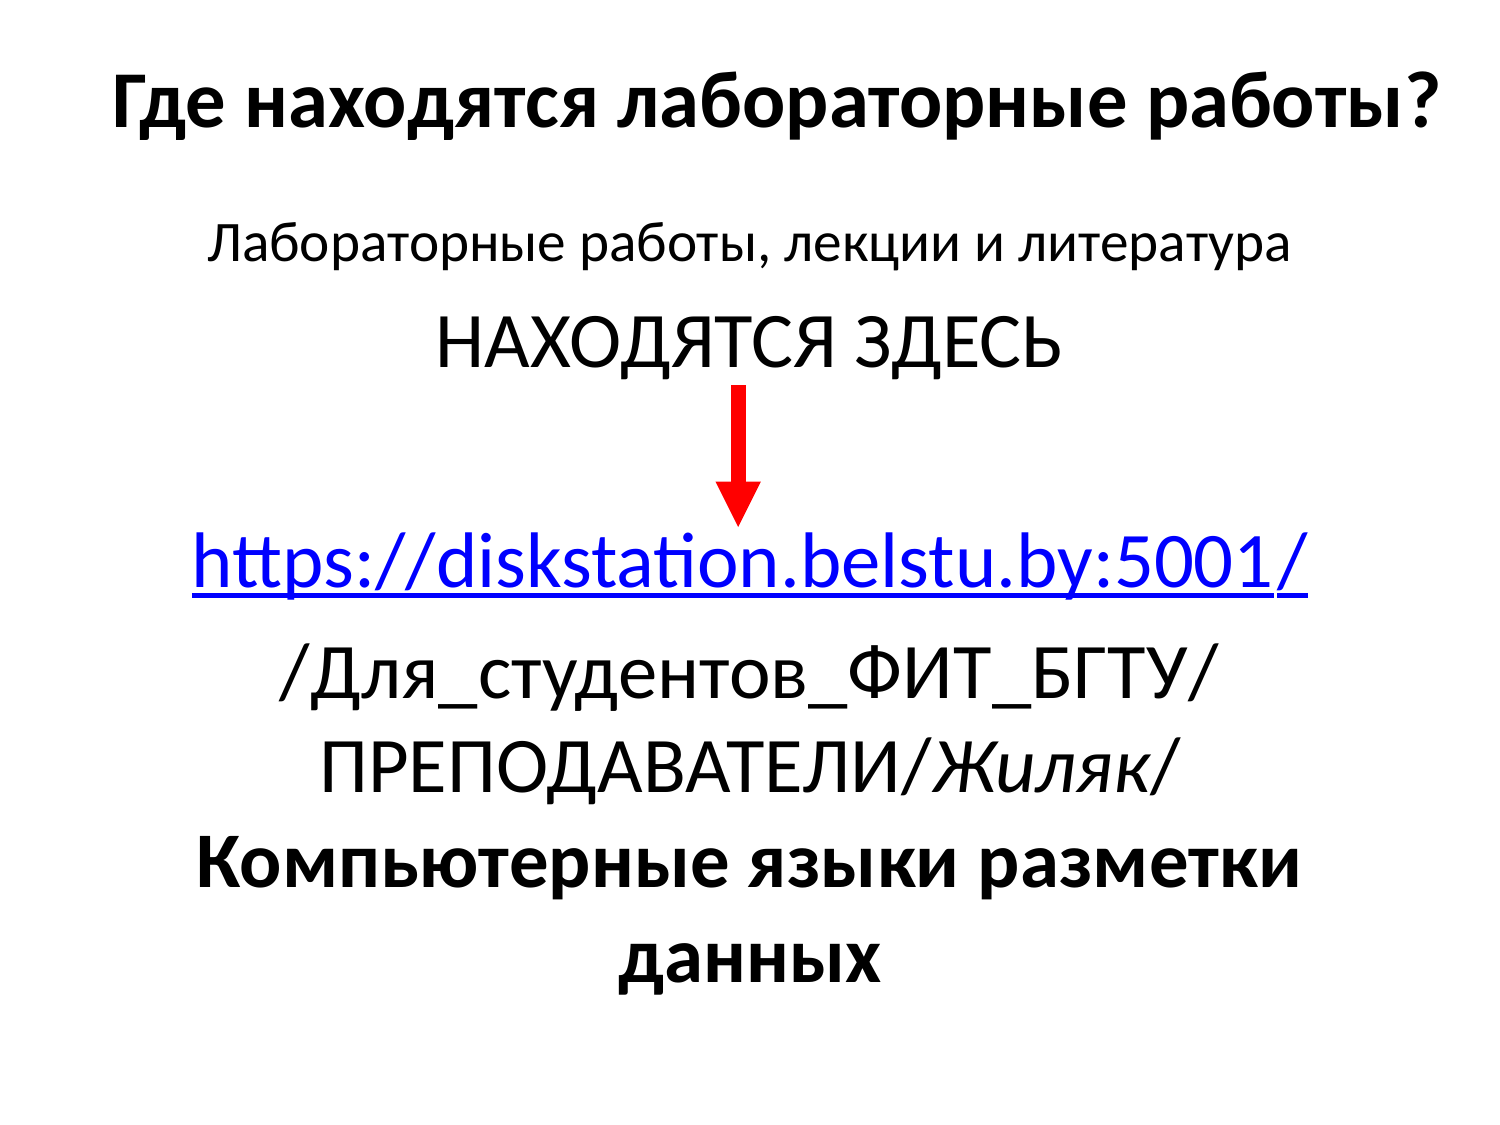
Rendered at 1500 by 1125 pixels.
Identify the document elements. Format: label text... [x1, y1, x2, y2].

title Где находятся лабораторные работы? [74, 1, 1483, 190]
list Лабораторные работы, лекции и литература НАХОДЯТСЯ ЗДЕСЬ https://diskstation.belstu.by:5001/ /Для_студентов_ФИТ_БГТУ/ ПРЕПОДАВАТЕЛИ/Жиляк/ Компьютерные языки разметки данных [75, 196, 1425, 1012]
